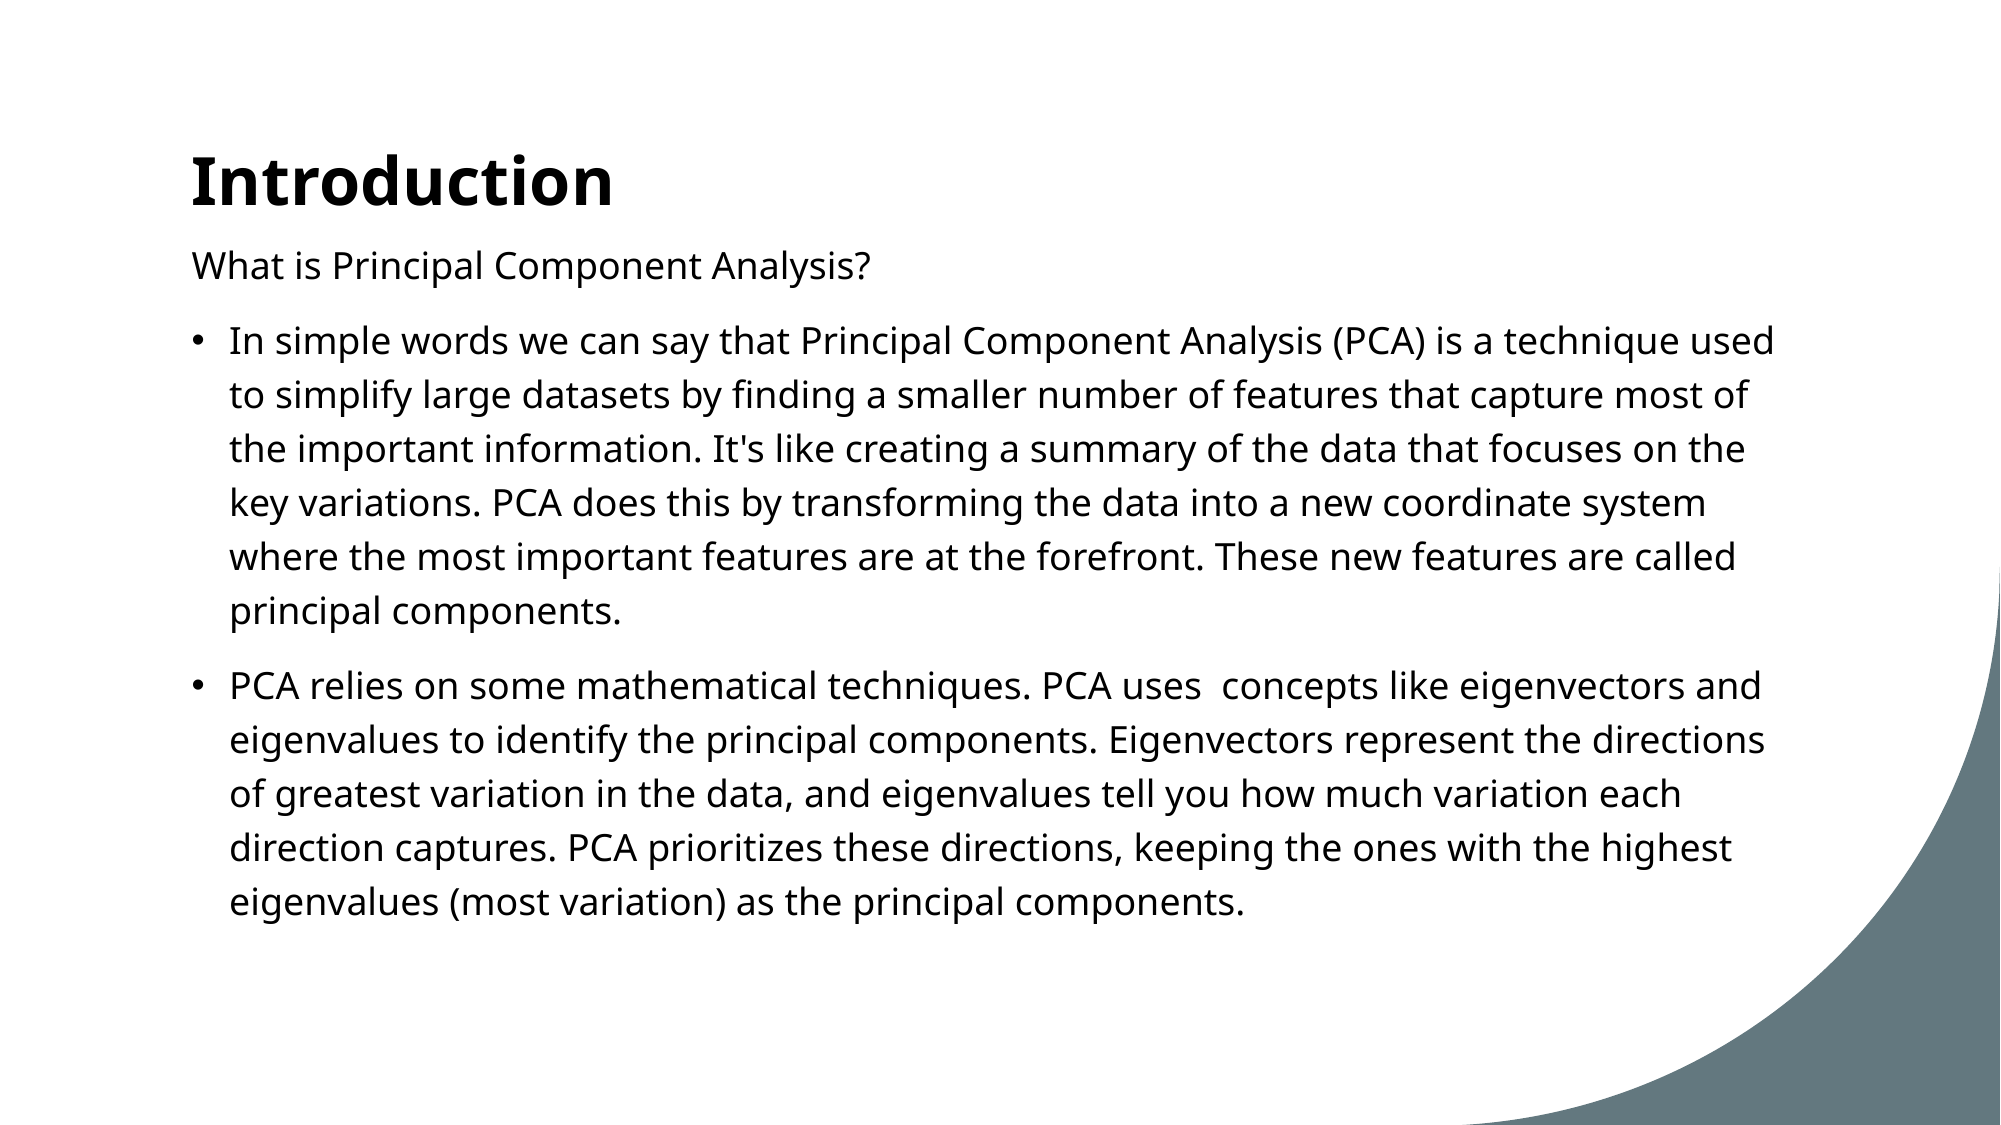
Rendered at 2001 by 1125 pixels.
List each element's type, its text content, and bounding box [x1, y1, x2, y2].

list What is Principal Component Analysis? In simple words we can say that Principal Component Analysis (PCA) is a technique used to simplify large datasets by finding a smaller number of features that capture most of the important information. It's like creating a summary of the data that focuses on the key variations. PCA does this by transforming the data into a new coordinate system where the most important features are at the forefront. These new features are called principal components. PCA relies on some mathematical techniques. PCA uses concepts like eigenvectors and eigenvalues to identify the principal components. Eigenvectors represent the directions of greatest variation in the data, and eigenvalues tell you how much variation each direction captures. PCA prioritizes these directions, keeping the ones with the highest eigenvalues (most variation) as the principal components. [176, 226, 1809, 970]
title Introduction [176, 118, 1809, 226]
